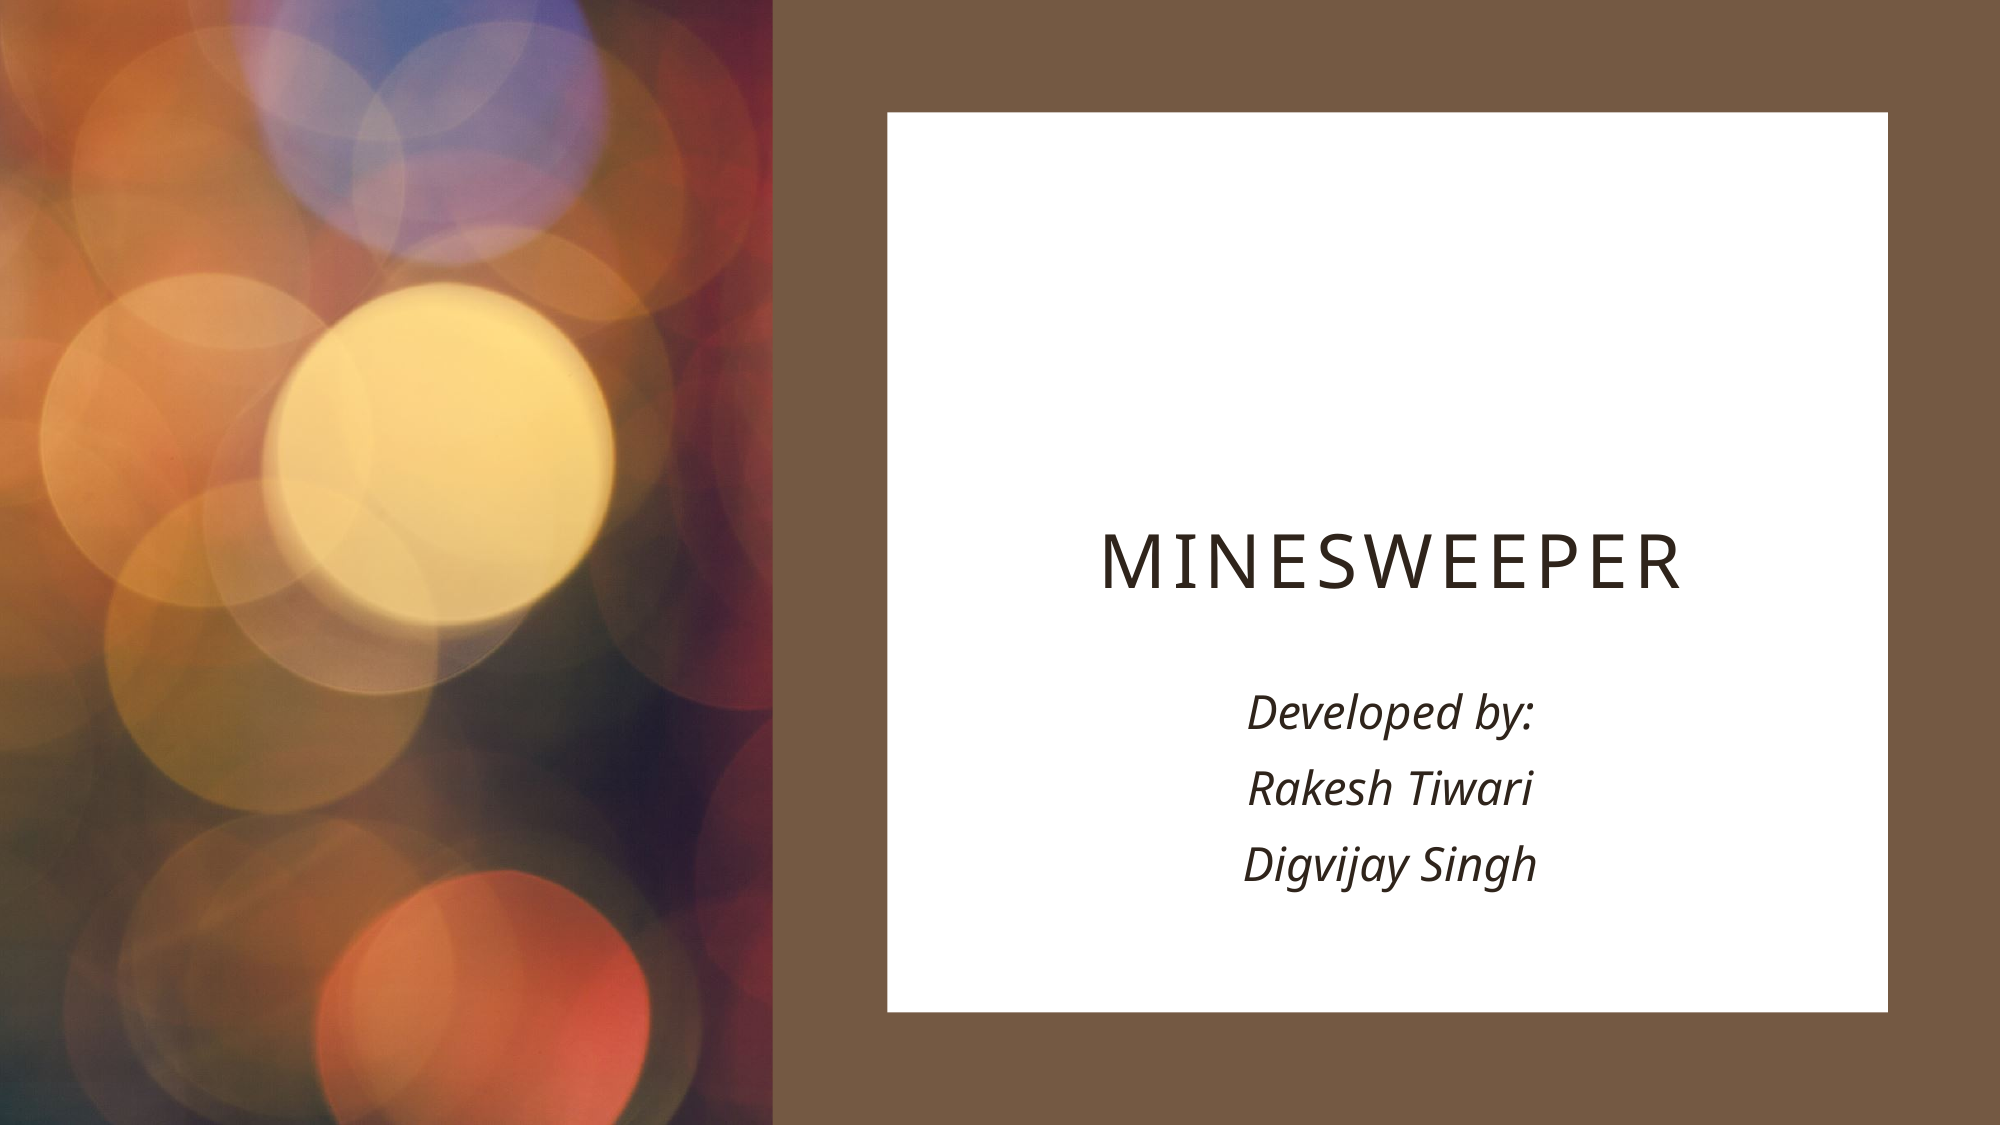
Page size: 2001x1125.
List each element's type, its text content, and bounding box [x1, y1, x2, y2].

title MINESWEEPER [999, 224, 1782, 613]
picture [0, 0, 782, 1125]
text_box [886, 111, 1889, 1013]
subtitle Developed by: Rakesh Tiwari Digvijay Singh [999, 675, 1782, 900]
text_box [782, 0, 2000, 1125]
